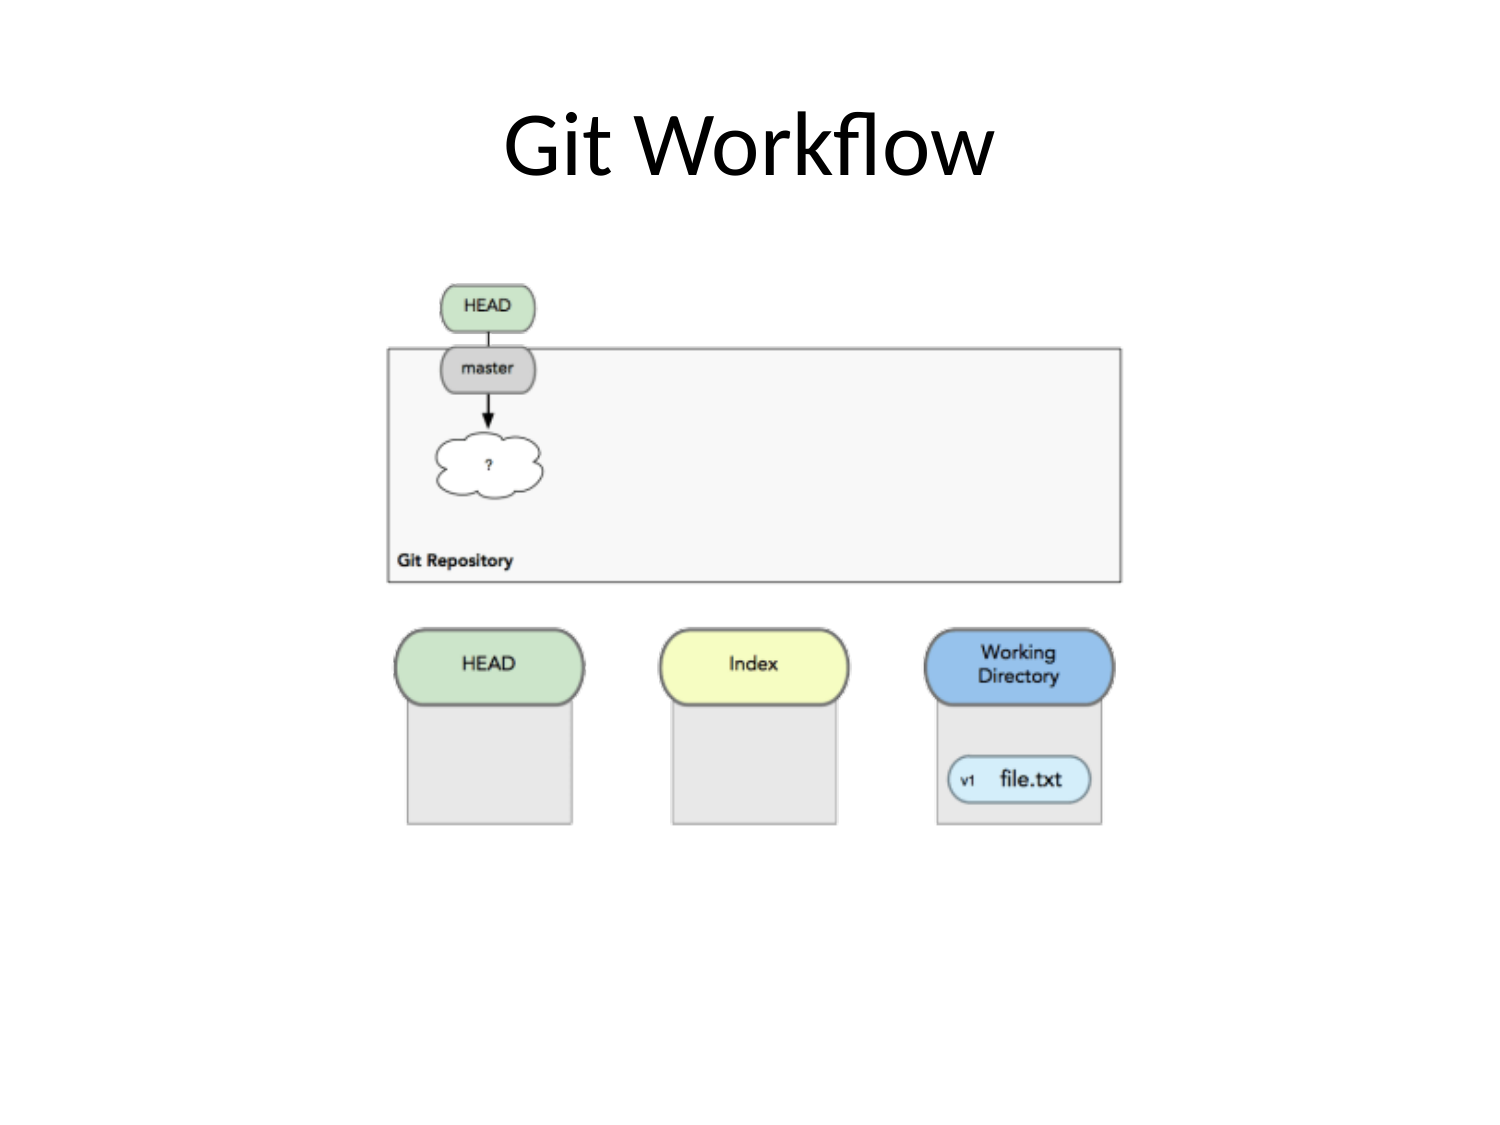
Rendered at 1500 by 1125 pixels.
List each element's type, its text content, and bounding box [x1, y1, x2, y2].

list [299, 262, 1223, 938]
title Git Workflow [75, 45, 1425, 233]
